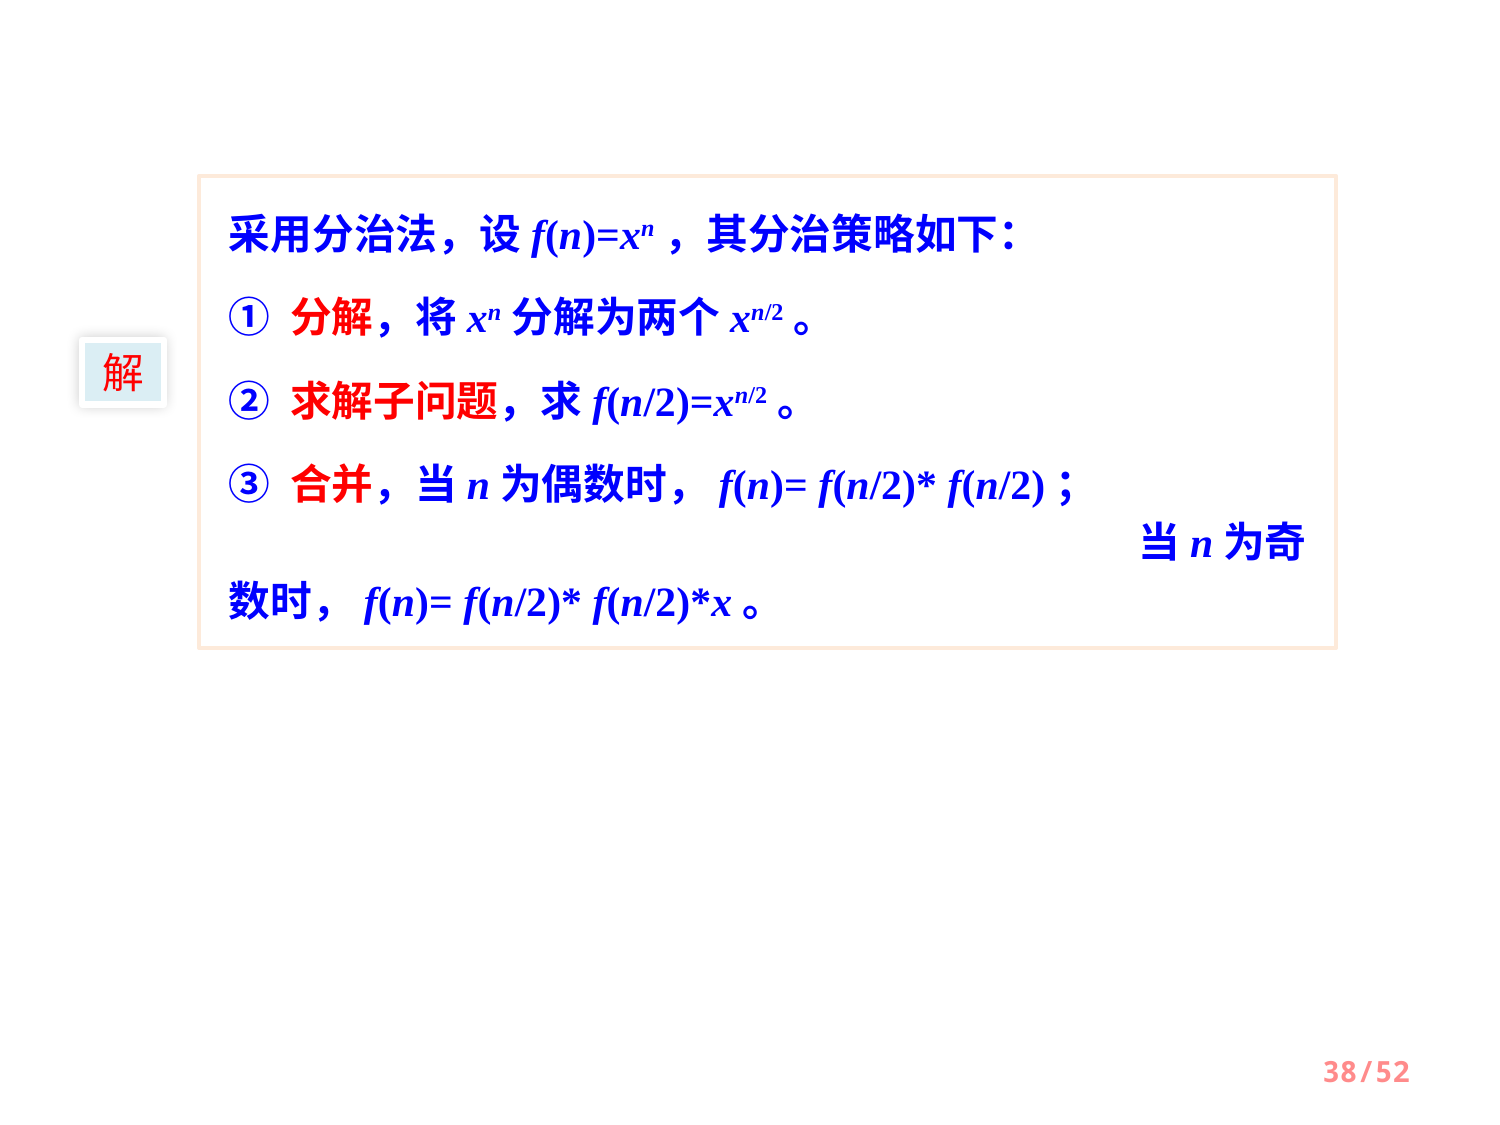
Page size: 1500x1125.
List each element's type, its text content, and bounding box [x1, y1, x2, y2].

text_box 解 [79, 337, 167, 408]
text_box 采用分治法，设f(n)=xn，其分治策略如下： ① 分解，将xn分解为两个xn/2。 ② 求解子问题，求f(n/2)=xn/2。 ③ 合并，当n为偶数时，f(n)= f(n/2)* f(n/2)； 当n为奇数时，f(n)= f(n/2)* f(n/2)*x。 [197, 174, 1338, 650]
slide_number 38/52 [1074, 1042, 1425, 1103]
